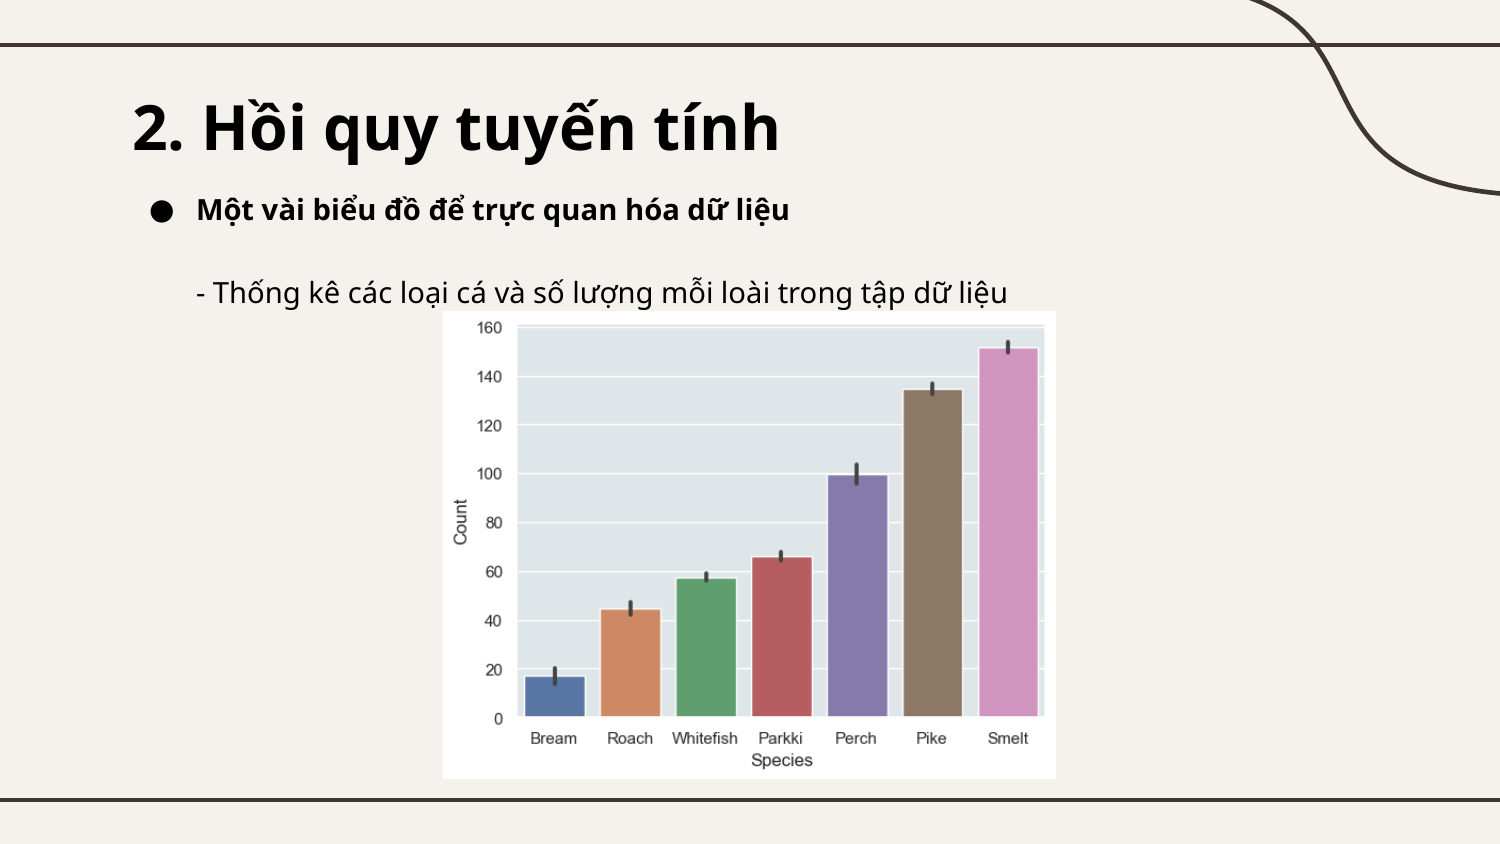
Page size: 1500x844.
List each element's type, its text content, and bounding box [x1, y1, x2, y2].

text_box [172, 225, 1385, 361]
text_box Một vài biểu đồ để trực quan hóa dữ liệu [134, 176, 1464, 246]
text_box - Thống kê các loại cá và số lượng mỗi loài trong tập dữ liệu [162, 242, 1198, 365]
title 2. Hồi quy tuyến tính [116, 72, 890, 167]
picture [443, 311, 1057, 780]
